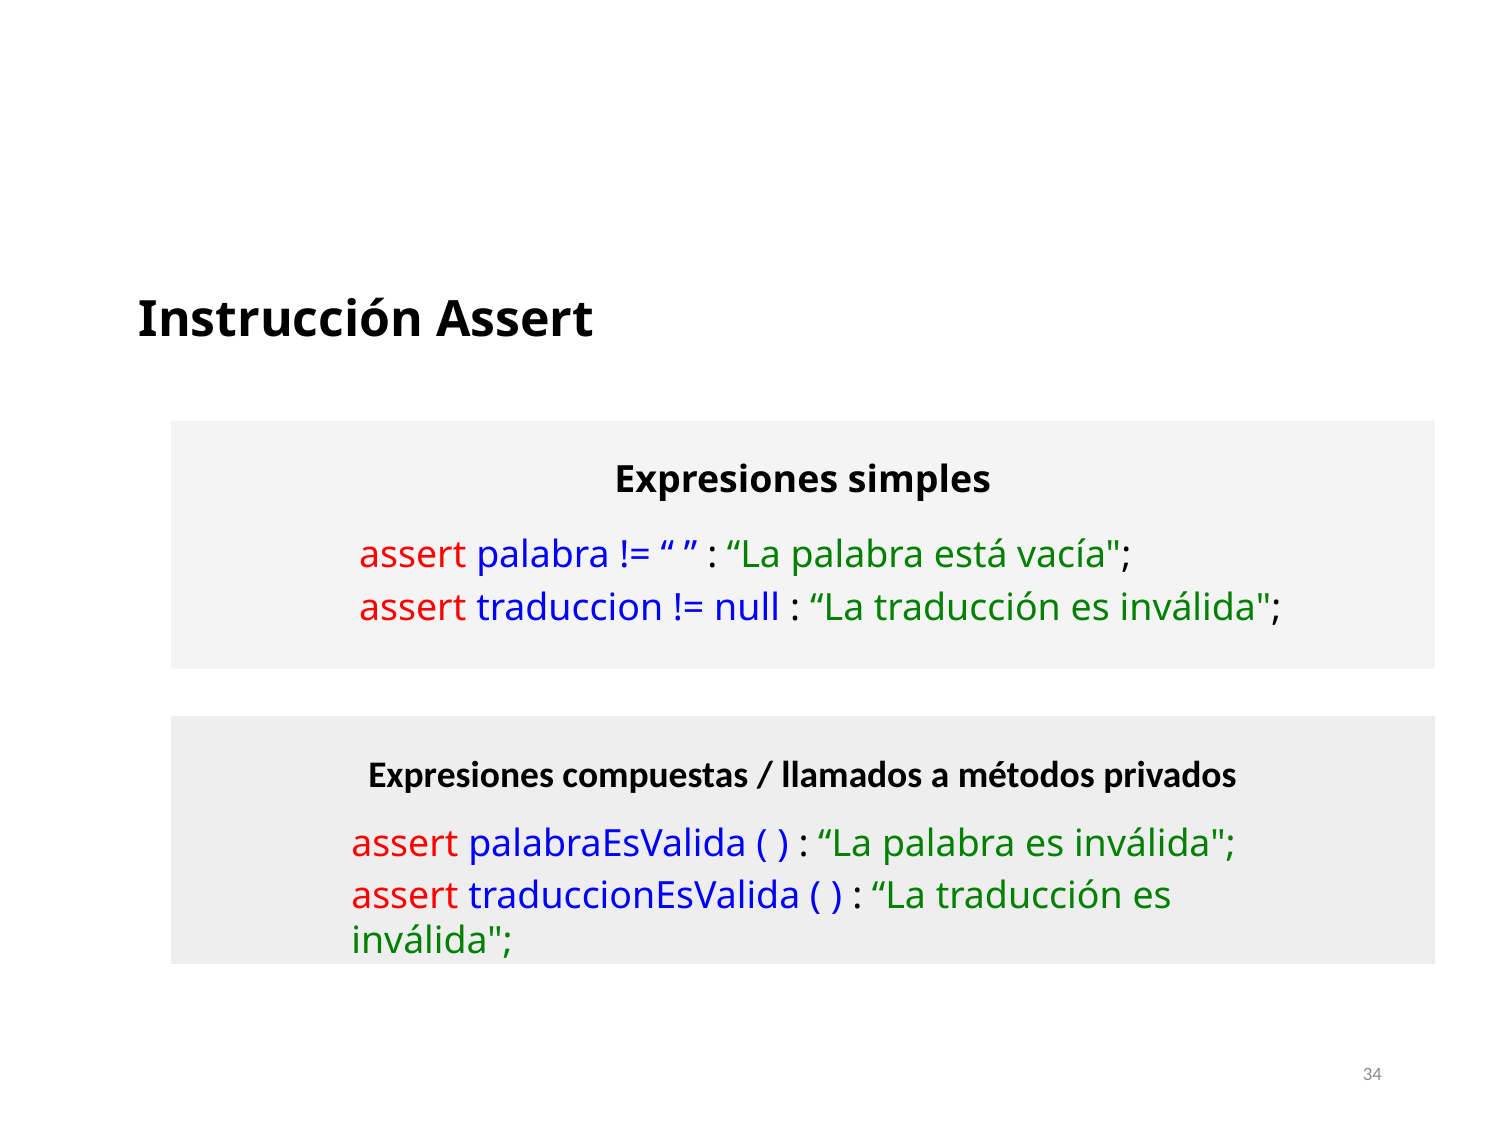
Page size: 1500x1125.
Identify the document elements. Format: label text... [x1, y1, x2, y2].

text_box assert palabra != “ ” : “La palabra está vacía"; assert traduccion != null : “La traducción es inválida"; [344, 522, 1388, 711]
slide_number 34 [1059, 1042, 1397, 1103]
text_box assert palabraEsValida ( ) : “La palabra es inválida"; assert traduccionEsValida ( ) : “La traducción es inválida"; [336, 811, 1329, 1000]
text_box Instrucción Assert [123, 278, 928, 354]
text_box Expresiones compuestas / llamados a métodos privados [170, 715, 1436, 965]
text_box Expresiones simples [170, 420, 1436, 670]
